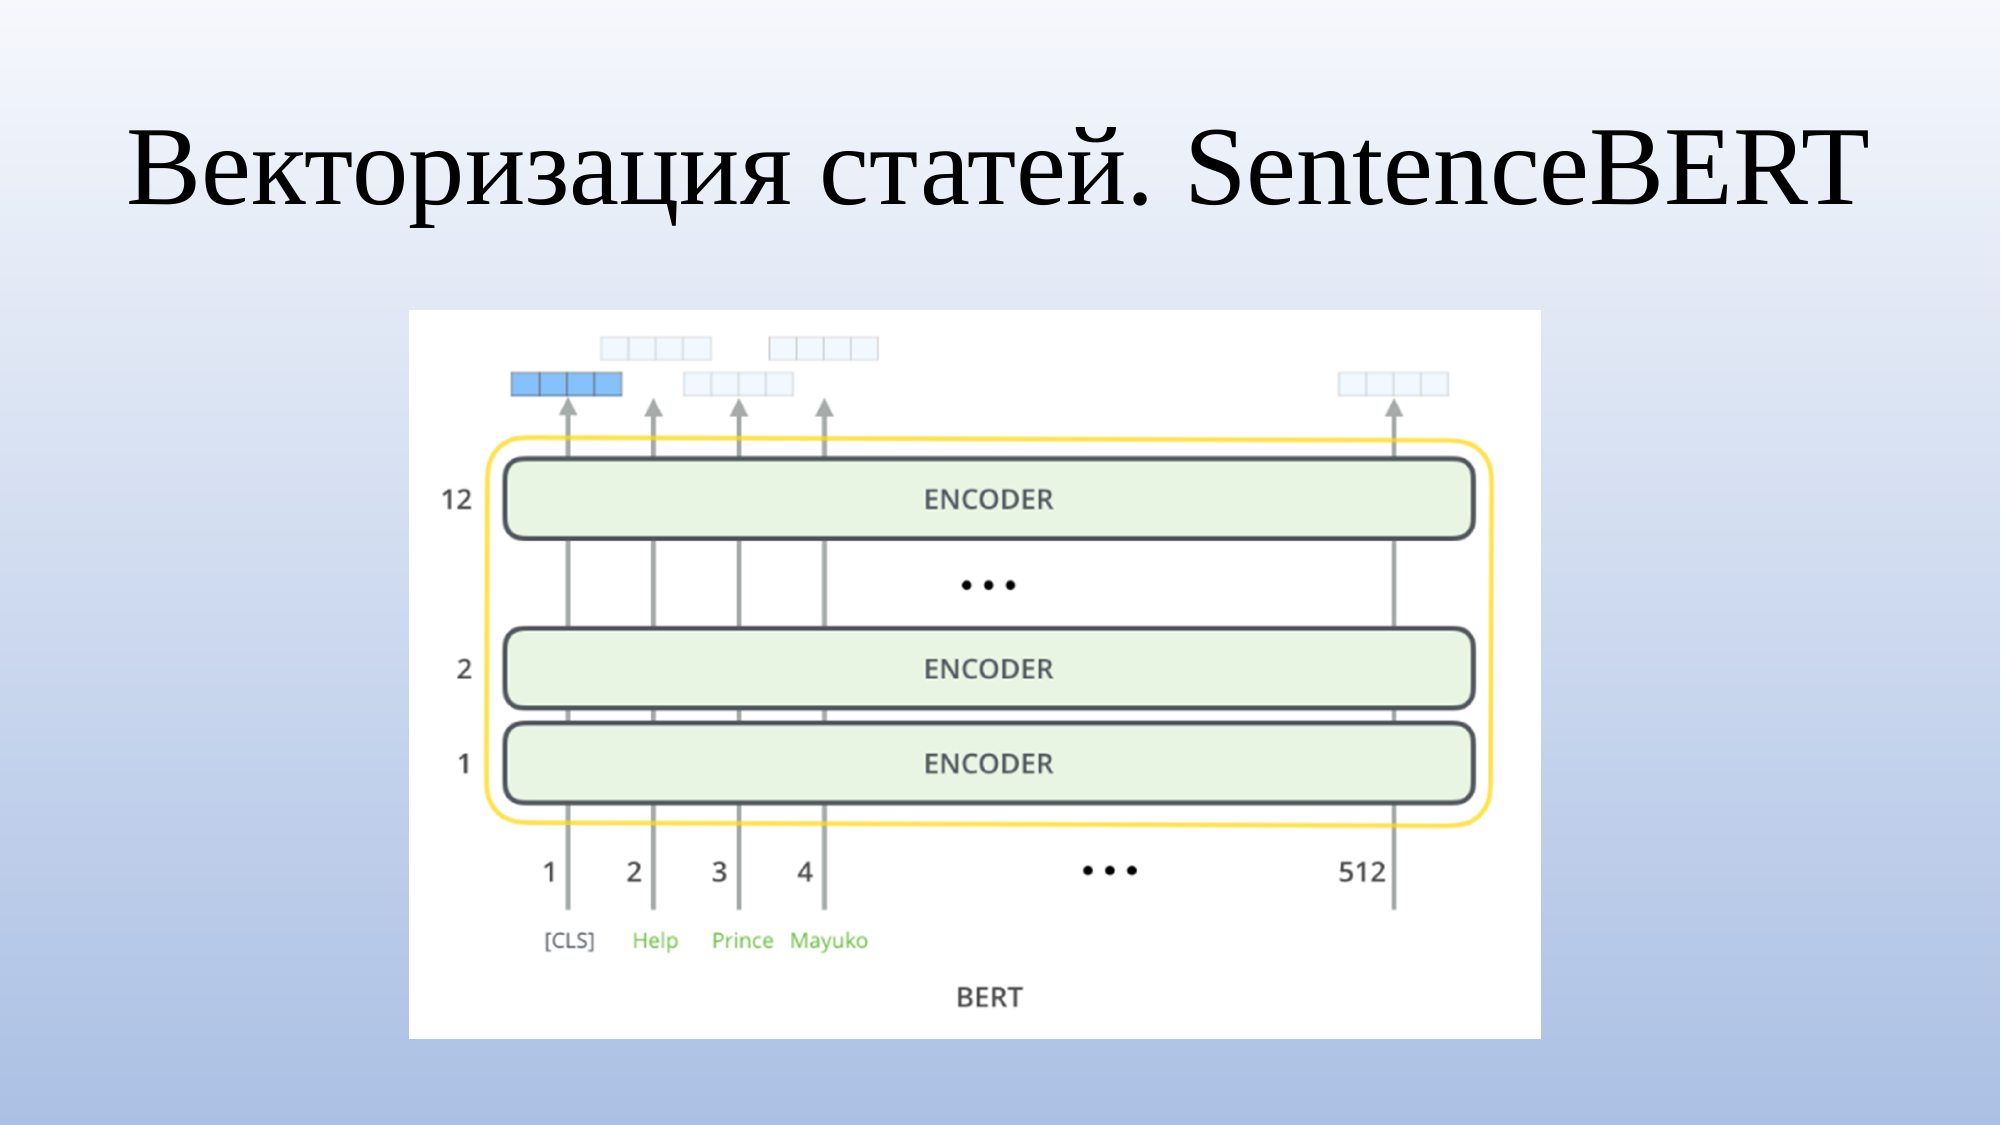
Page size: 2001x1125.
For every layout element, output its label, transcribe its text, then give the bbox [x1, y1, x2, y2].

picture [409, 310, 1541, 1039]
title Векторизация статей. SentenceBERT [87, 59, 1911, 278]
